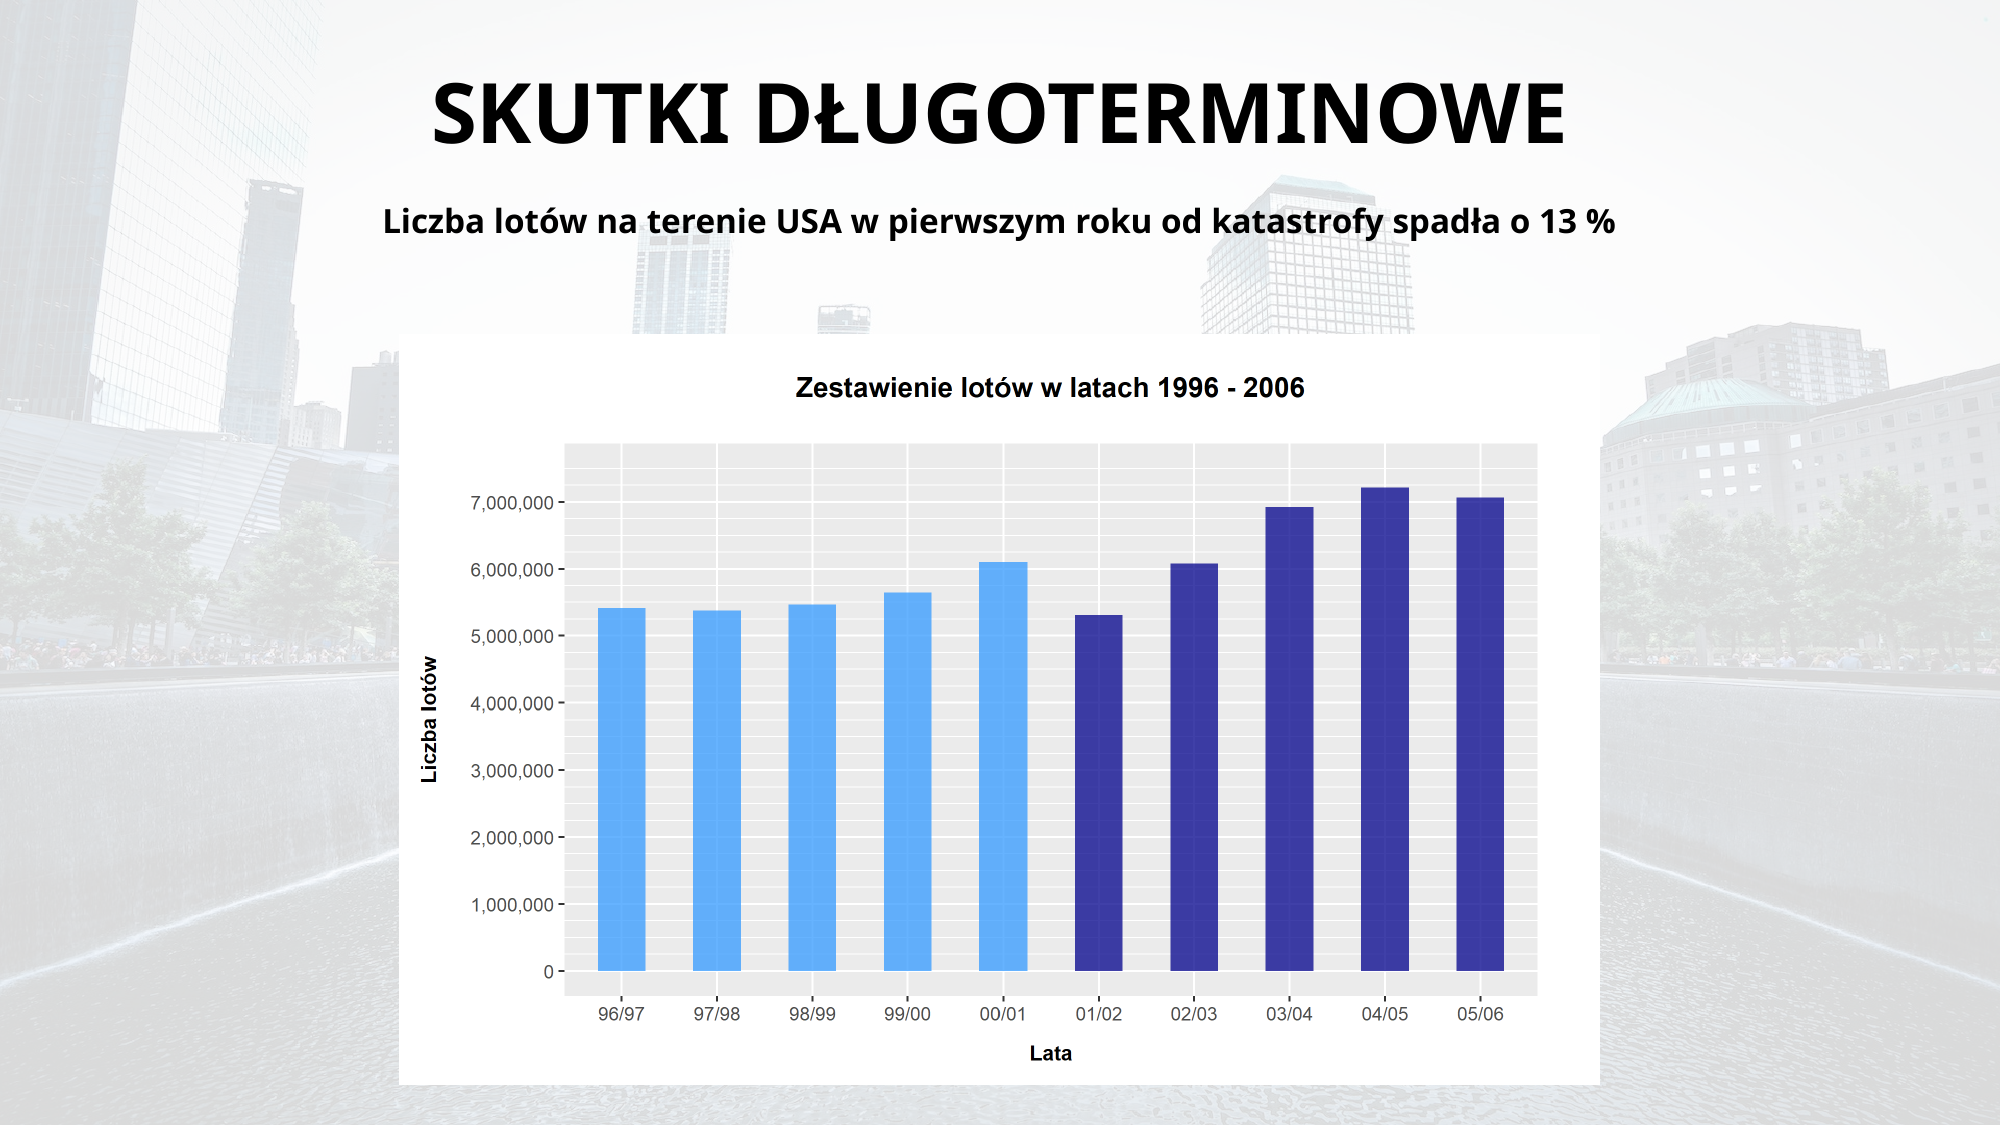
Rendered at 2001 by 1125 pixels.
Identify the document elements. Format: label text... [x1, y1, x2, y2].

list Liczba lotów na terenie USA w pierwszym roku od katastrofy spadła o 13 % [248, 197, 1752, 269]
picture [399, 334, 1600, 1085]
title SKUTKI DŁUGOTERMINOWE [18, 40, 1982, 194]
